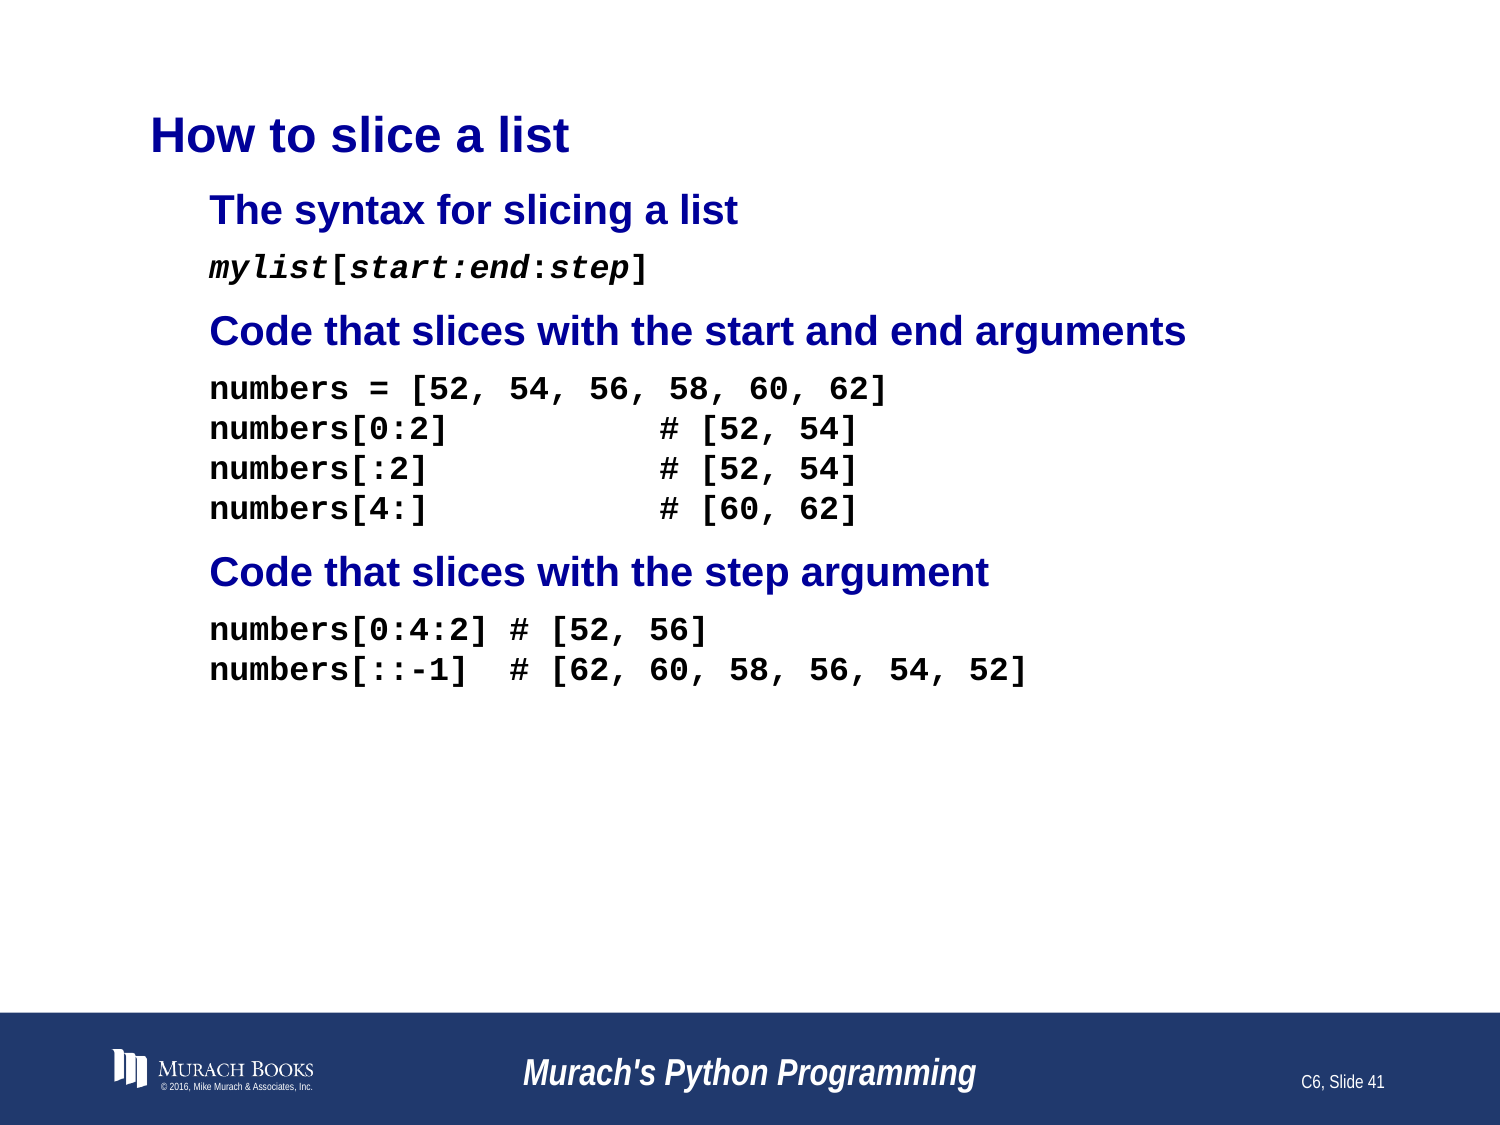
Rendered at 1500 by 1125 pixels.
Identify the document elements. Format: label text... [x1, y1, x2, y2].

footer © 2016, Mike Murach & Associates, Inc. [12, 1025, 463, 1100]
slide_number C6, Slide 41 [1087, 1025, 1400, 1100]
list The syntax for slicing a list mylist[start:end:step] Code that slices with the start and end arguments numbers = [52, 54, 56, 58, 60, 62] numbers[0:2] # [52, 54] numbers[:2] # [52, 54] numbers[4:] # [60, 62] Code that slices with the step argument numbers[0:4:2] # [52, 56] numbers[::-1] # [62, 60, 58, 56, 54, 52] [137, 174, 1350, 975]
slide_number Murach's Python Programming [463, 1025, 1050, 1100]
title How to slice a list [150, 102, 1350, 164]
